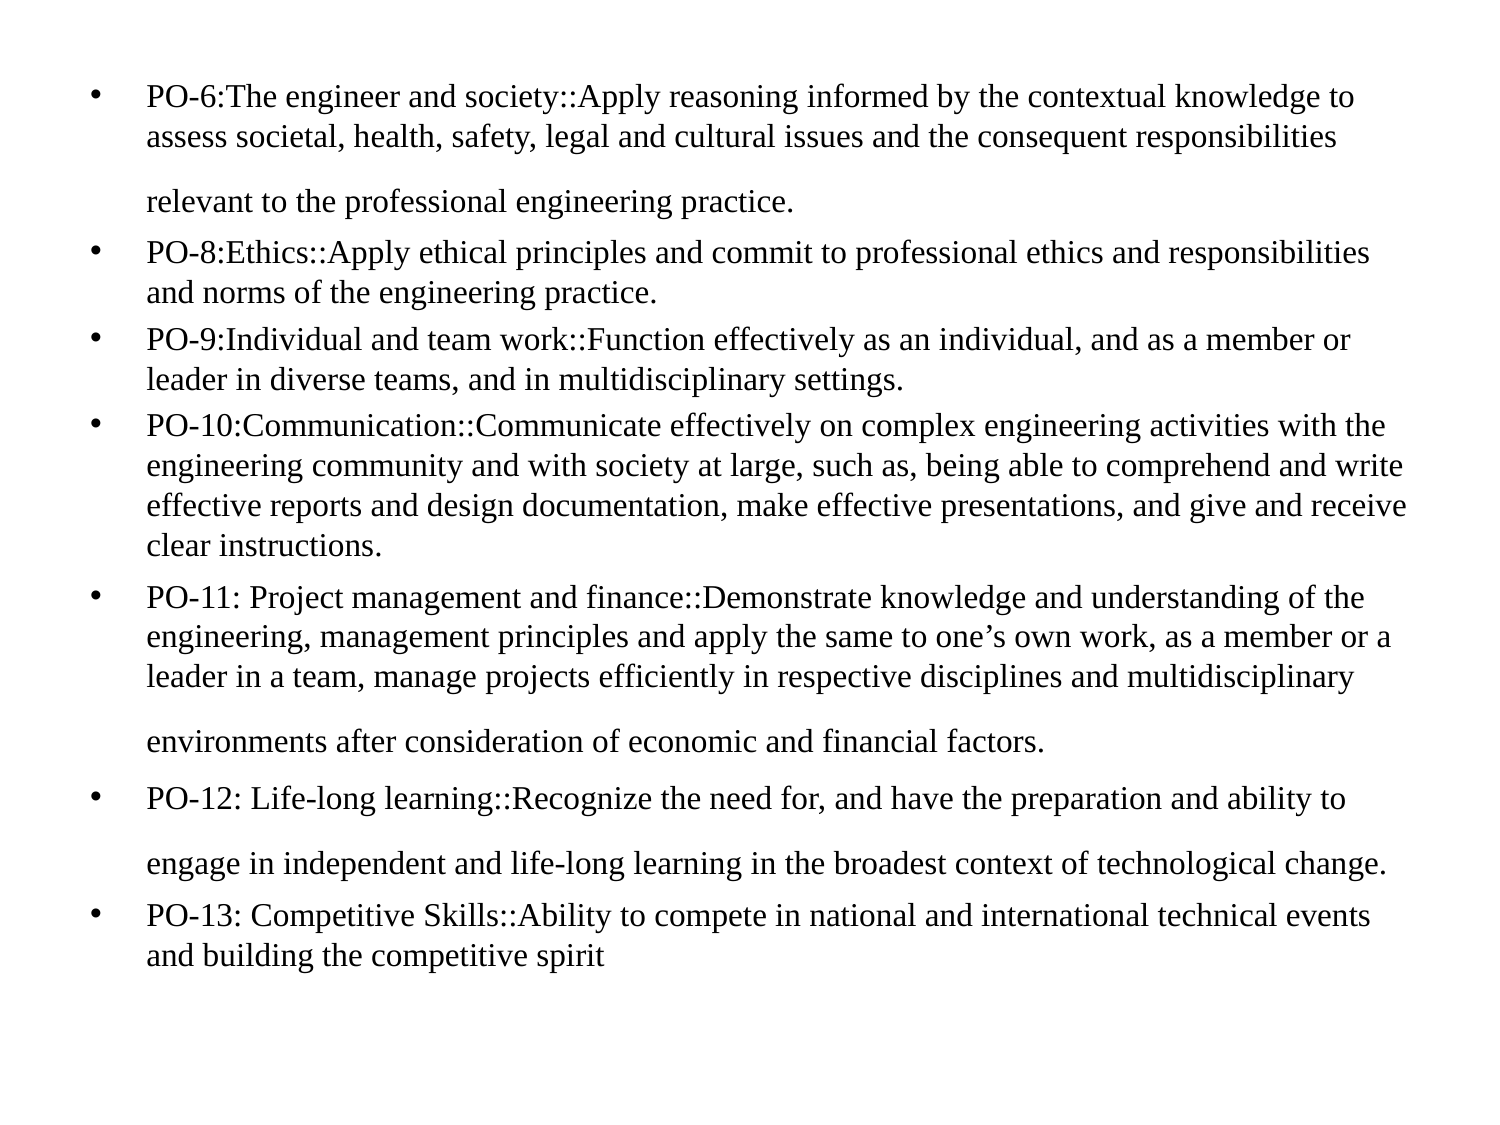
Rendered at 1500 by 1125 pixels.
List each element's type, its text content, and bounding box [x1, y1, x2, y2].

list PO-6:The engineer and society::Apply reasoning informed by the contextual knowledge to assess societal, health, safety, legal and cultural issues and the consequent responsibilities relevant to the professional engineering practice. PO-8:Ethics::Apply ethical principles and commit to professional ethics and responsibilities and norms of the engineering practice. PO-9:Individual and team work::Function effectively as an individual, and as a member or leader in diverse teams, and in multidisciplinary settings. PO-10:Communication::Communicate effectively on complex engineering activities with the engineering community and with society at large, such as, being able to comprehend and write effective reports and design documentation, make effective presentations, and give and receive clear instructions. PO-11: Project management and finance::Demonstrate knowledge and understanding of the engineering, management principles and apply the same to one’s own work, as a member or a leader in a team, manage projects efficiently in respective disciplines and multidisciplinary environments after consideration of economic and financial factors. PO-12: Life-long learning::Recognize the need for, and have the preparation and ability to engage in independent and life-long learning in the broadest context of technological change. PO-13: Competitive Skills::Ability to compete in national and international technical events and building the competitive spirit [74, 66, 1426, 1006]
